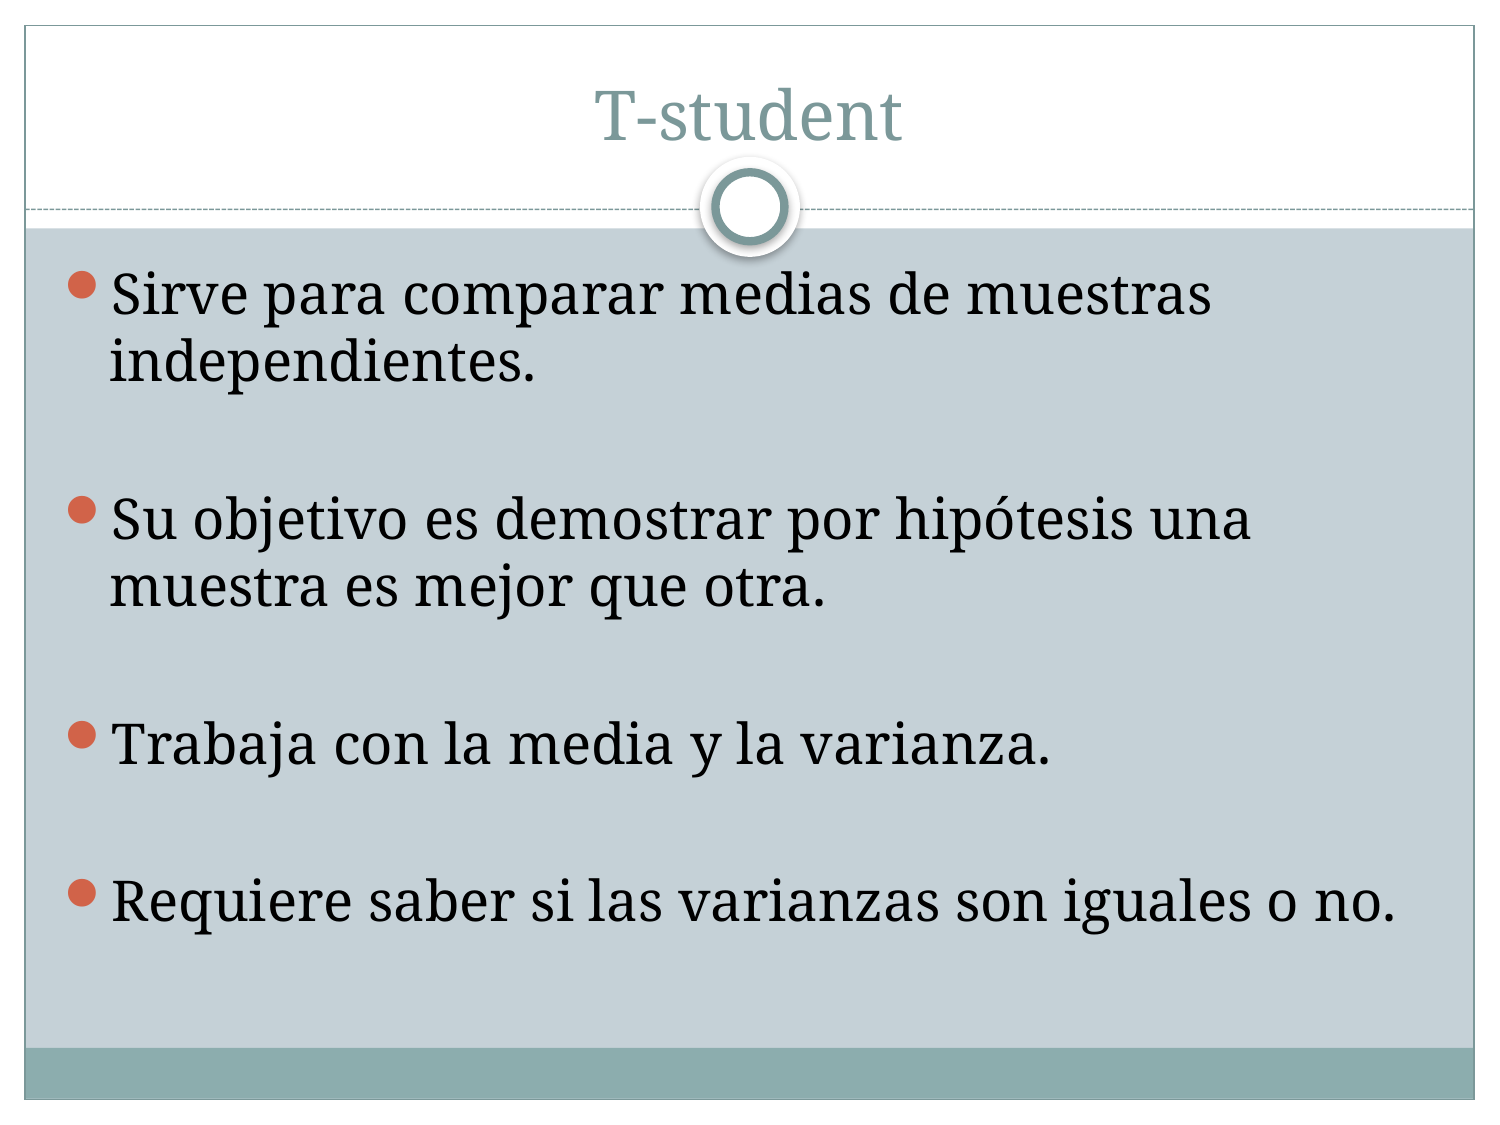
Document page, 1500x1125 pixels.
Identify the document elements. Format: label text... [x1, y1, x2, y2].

list Sirve para comparar medias de muestras independientes. Su objetivo es demostrar por hipótesis una muestra es mejor que otra. Trabaja con la media y la varianza. Requiere saber si las varianzas son iguales o no. [49, 250, 1445, 1001]
title T-student [49, 37, 1450, 162]
